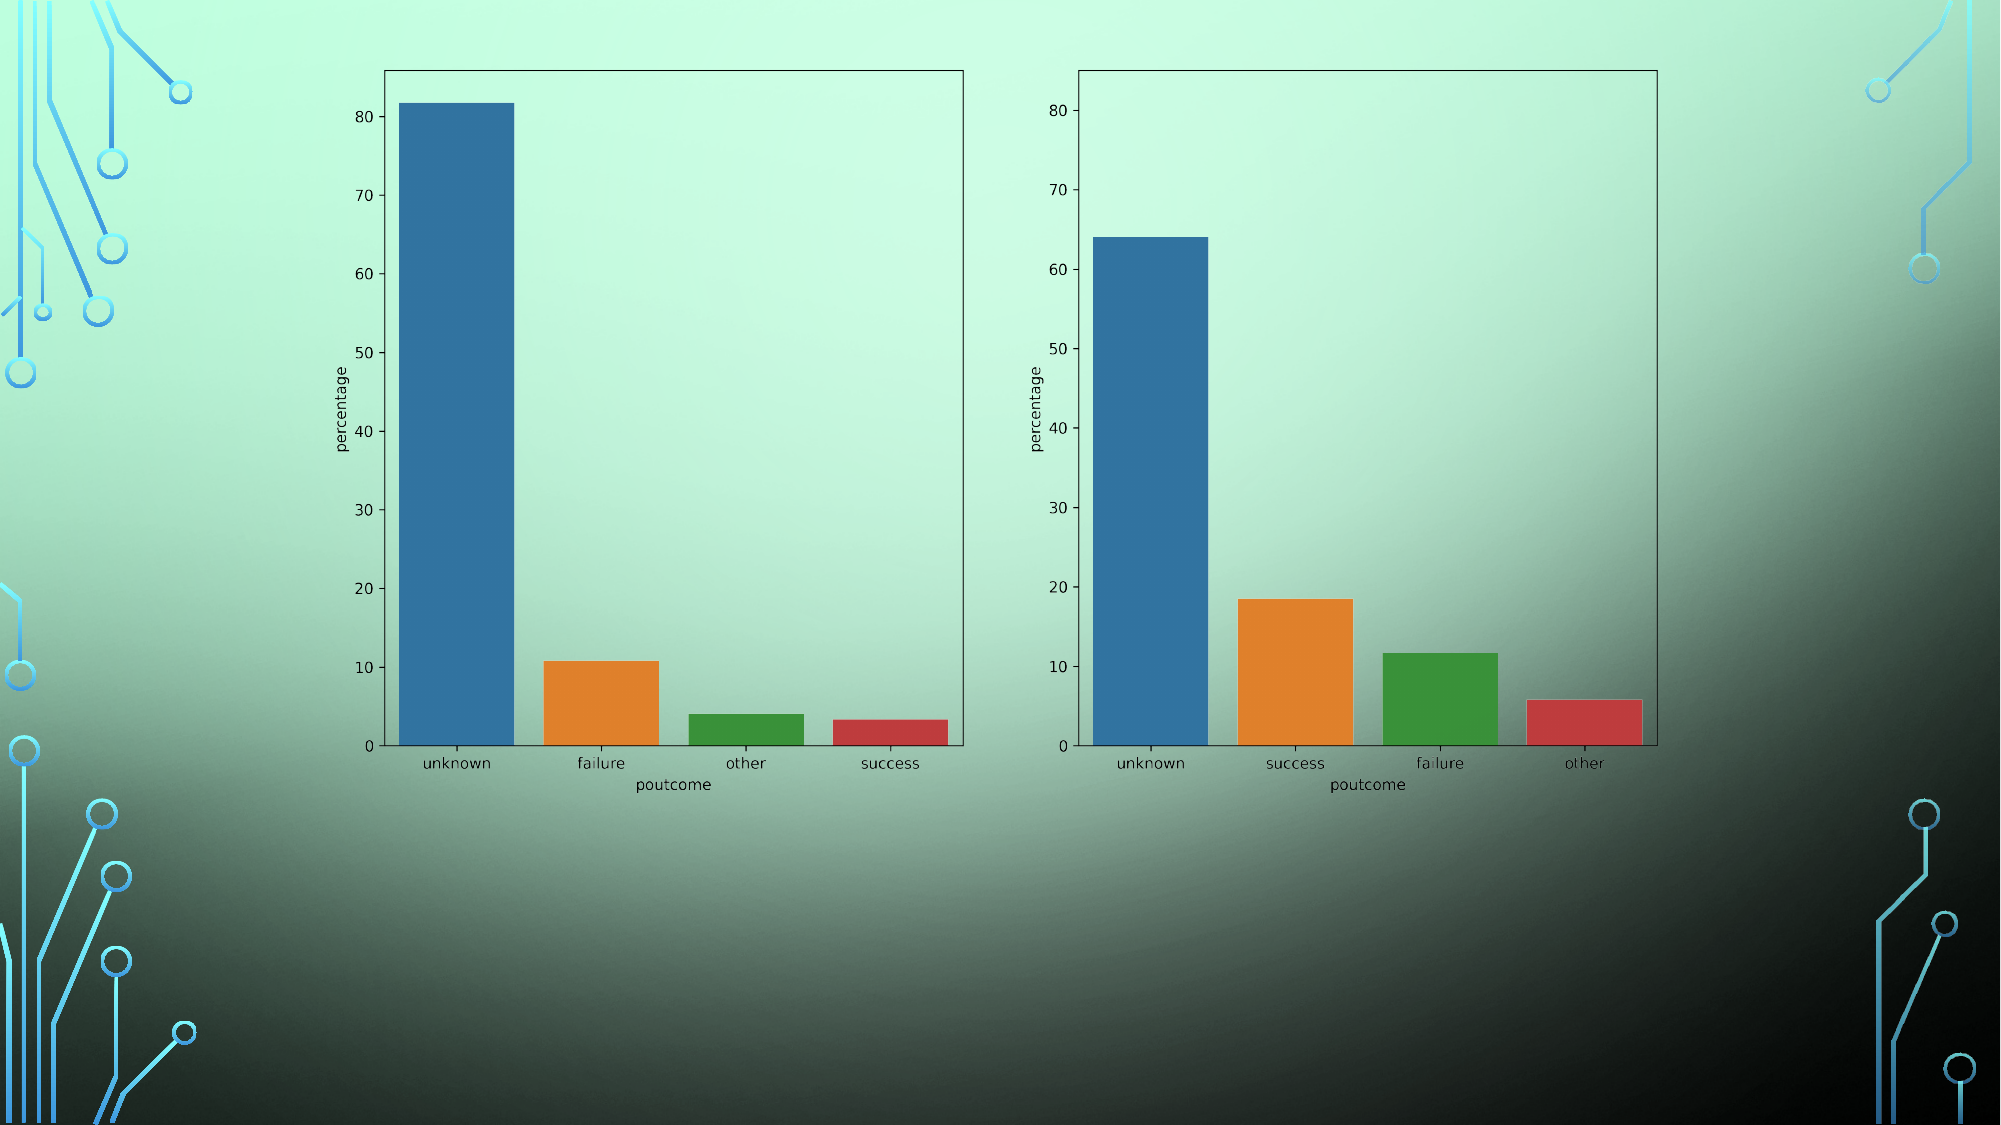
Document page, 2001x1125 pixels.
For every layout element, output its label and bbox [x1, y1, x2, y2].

picture [178, 0, 1821, 842]
